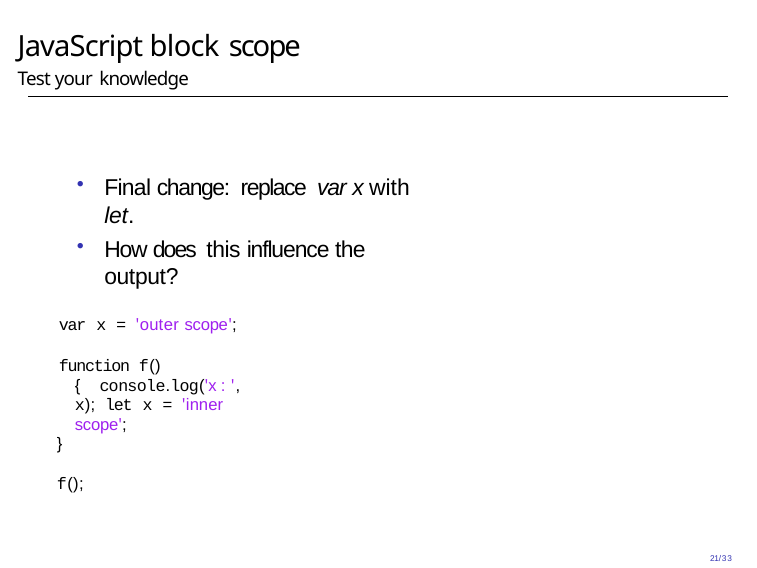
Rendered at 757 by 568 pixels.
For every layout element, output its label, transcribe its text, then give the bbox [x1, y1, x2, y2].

text_box Final change: replace var x with let. How does this influence the output? var x = 'outer scope'; function f() { console.log('x : ', x); let x = 'inner scope'; } f(); [56, 172, 451, 494]
title JavaScript block scope Test your knowledge [15, 27, 741, 122]
slide_number 21/33 [706, 552, 735, 568]
